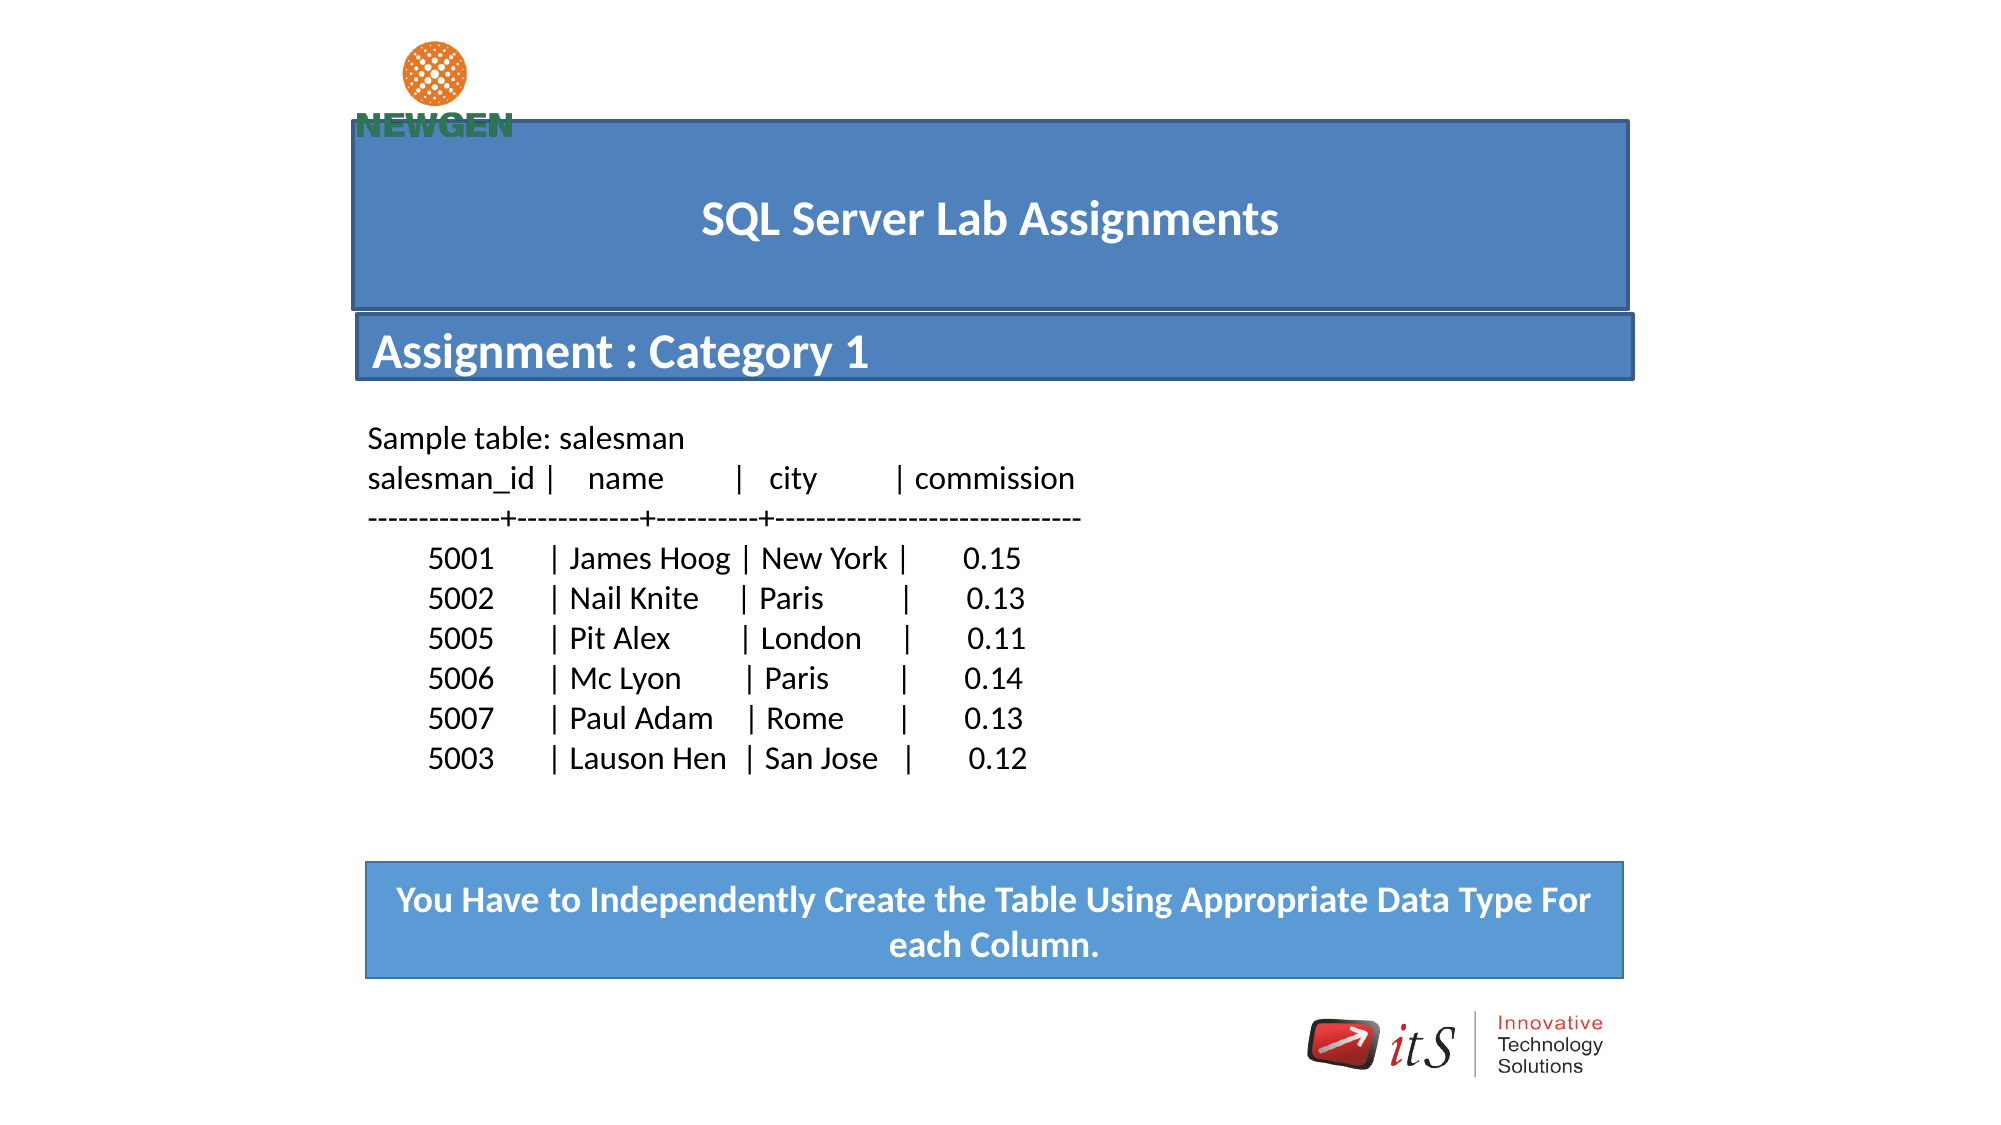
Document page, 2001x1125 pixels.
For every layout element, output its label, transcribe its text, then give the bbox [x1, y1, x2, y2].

title SQL Server Lab Assignments [352, 121, 1628, 310]
text_box [1303, 1007, 1611, 1079]
text_box You Have to Independently Create the Table Using Appropriate Data Type For each Column. [365, 861, 1624, 979]
text_box Sample table: salesman salesman_id | name | city | commission -------------+------------+----------+------------------------------ 5001 | James Hoog | New York | 0.15 5002 | Nail Knite | Paris | 0.13 5005 | Pit Alex | London | 0.11 5006 | Mc Lyon | Paris | 0.14 5007 | Paul Adam | Rome | 0.13 5003 | Lauson Hen | San Jose | 0.12 [352, 409, 1624, 784]
text_box Assignment : Category 1 [357, 313, 1633, 379]
picture [357, 41, 512, 137]
